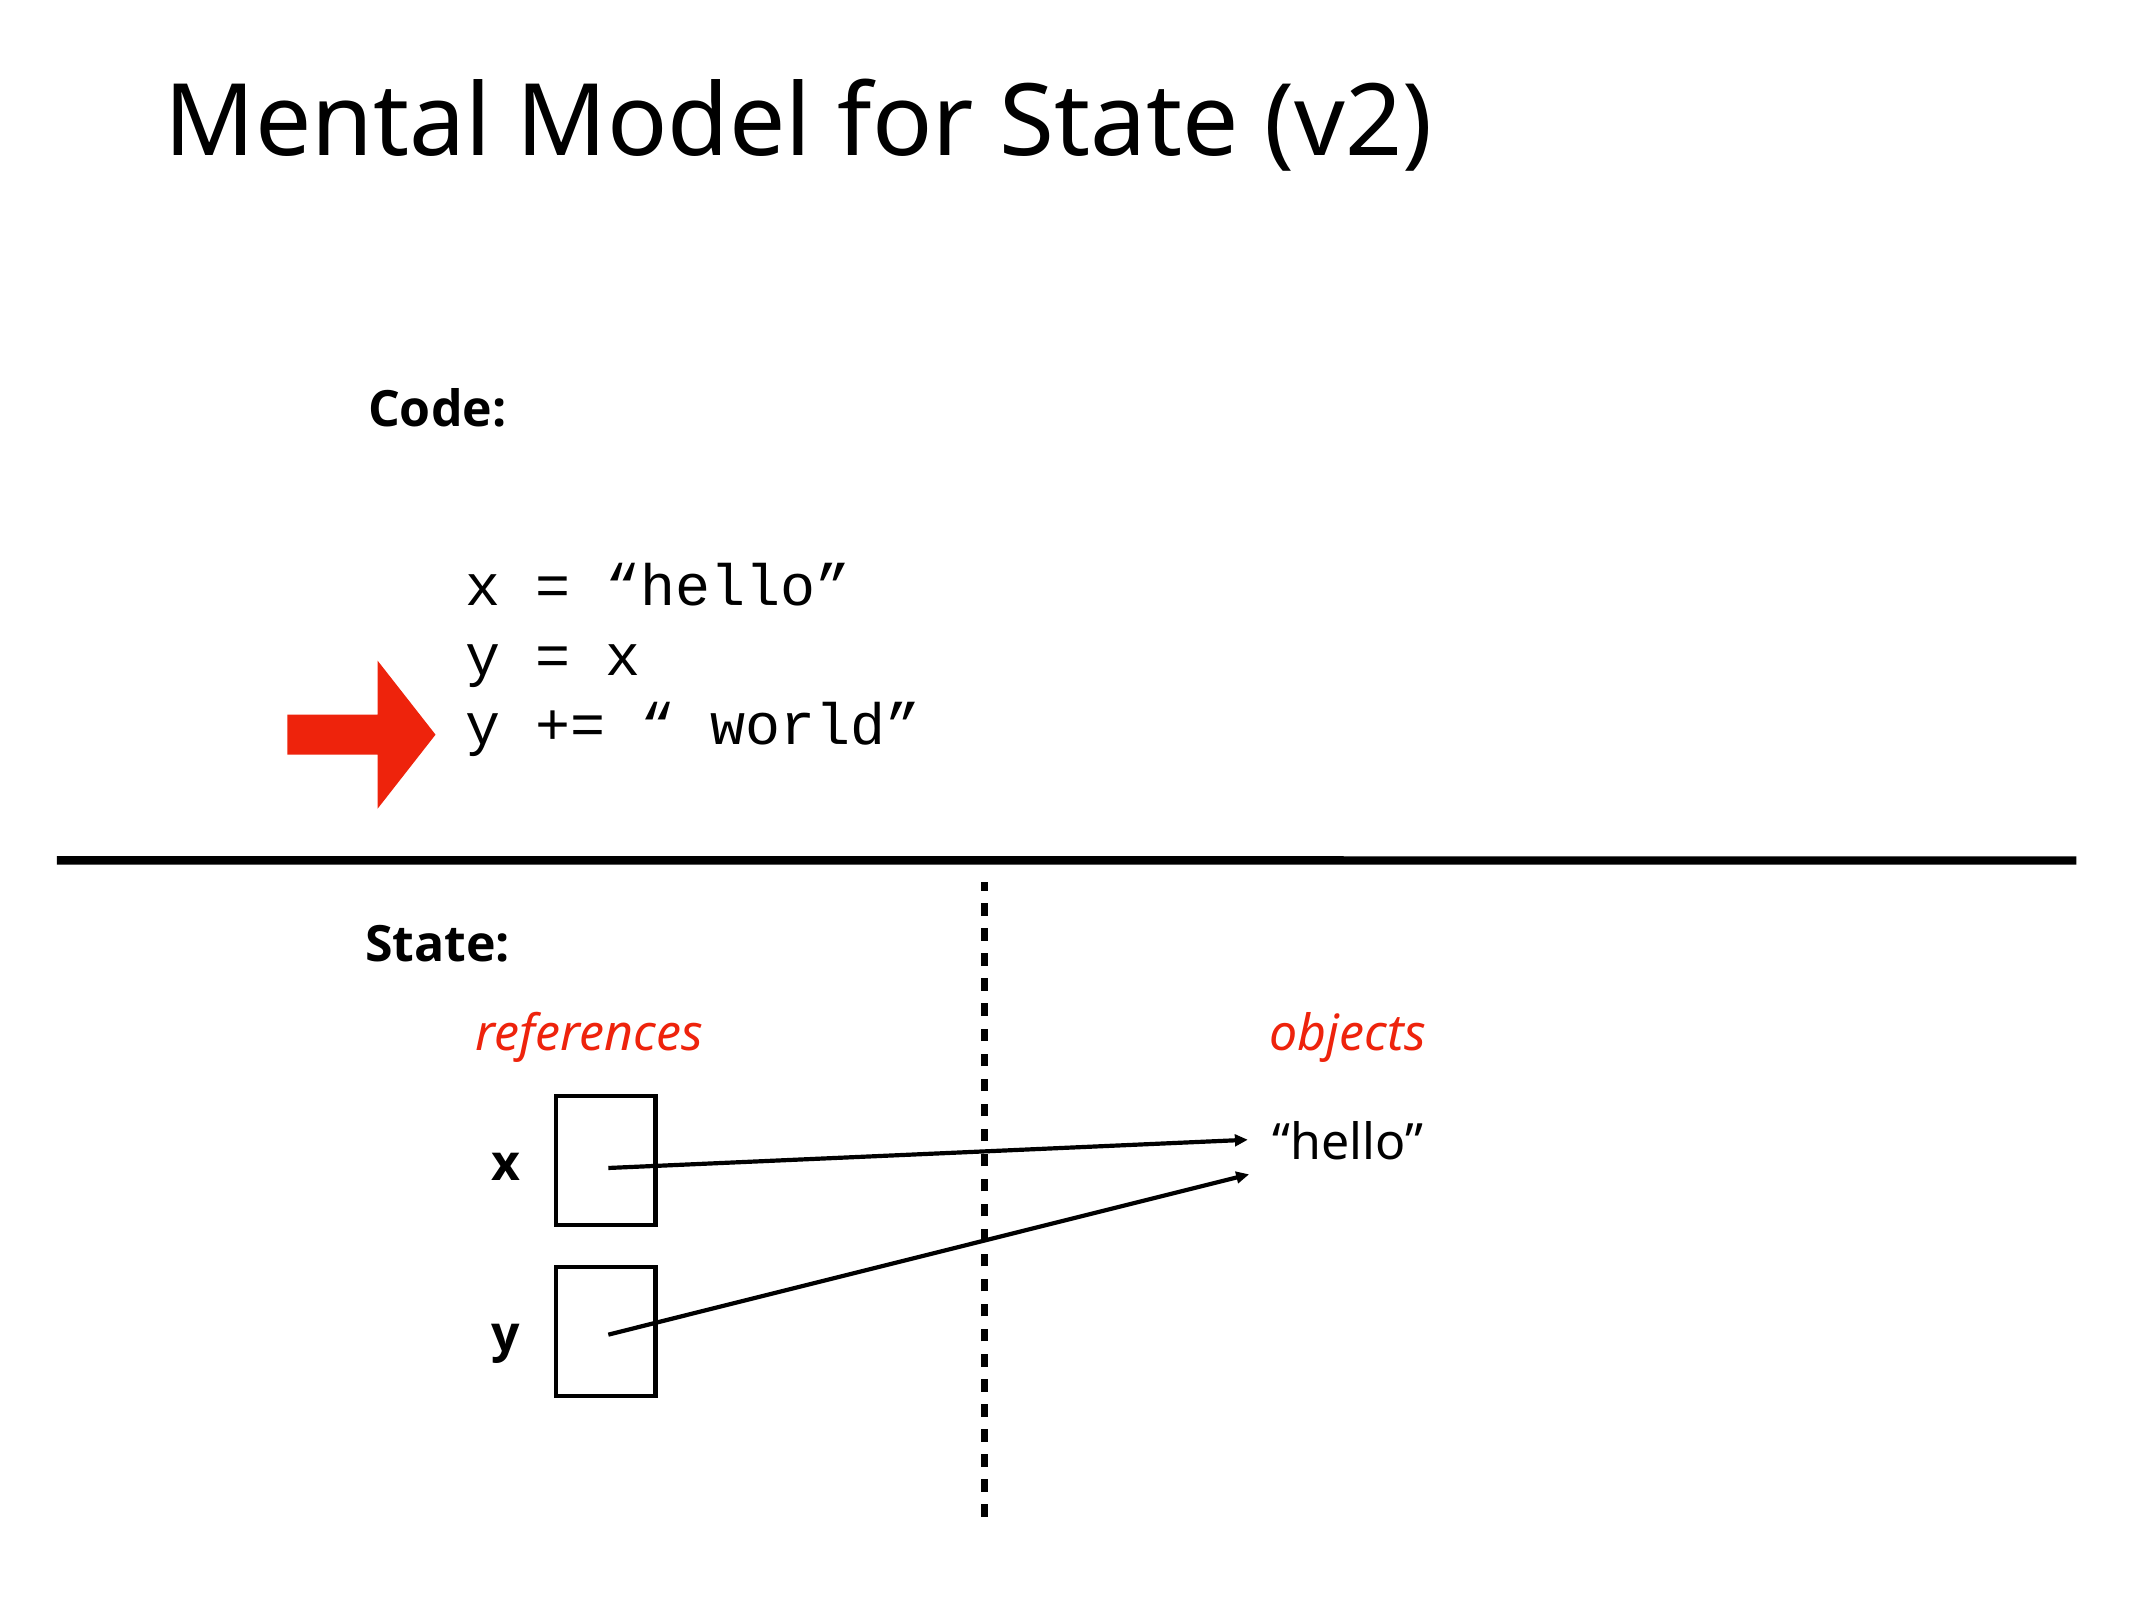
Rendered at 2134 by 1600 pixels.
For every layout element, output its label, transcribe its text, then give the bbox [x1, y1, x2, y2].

title Mental Model for State (v2) [155, 41, 1978, 191]
text_box y [483, 1292, 529, 1370]
text_box [985, 1171, 1249, 1241]
text_box [556, 1266, 656, 1396]
text_box [287, 660, 436, 809]
text_box [556, 1095, 656, 1225]
text_box Code: [359, 367, 516, 445]
text_box objects [1261, 992, 1435, 1069]
text_box x = “hello” y = x y += “ world” [457, 538, 930, 766]
text_box references [467, 992, 712, 1069]
text_box “hello” [1264, 1101, 1432, 1178]
text_box State: [356, 903, 519, 980]
text_box [985, 1134, 1248, 1152]
text_box x [483, 1122, 529, 1199]
